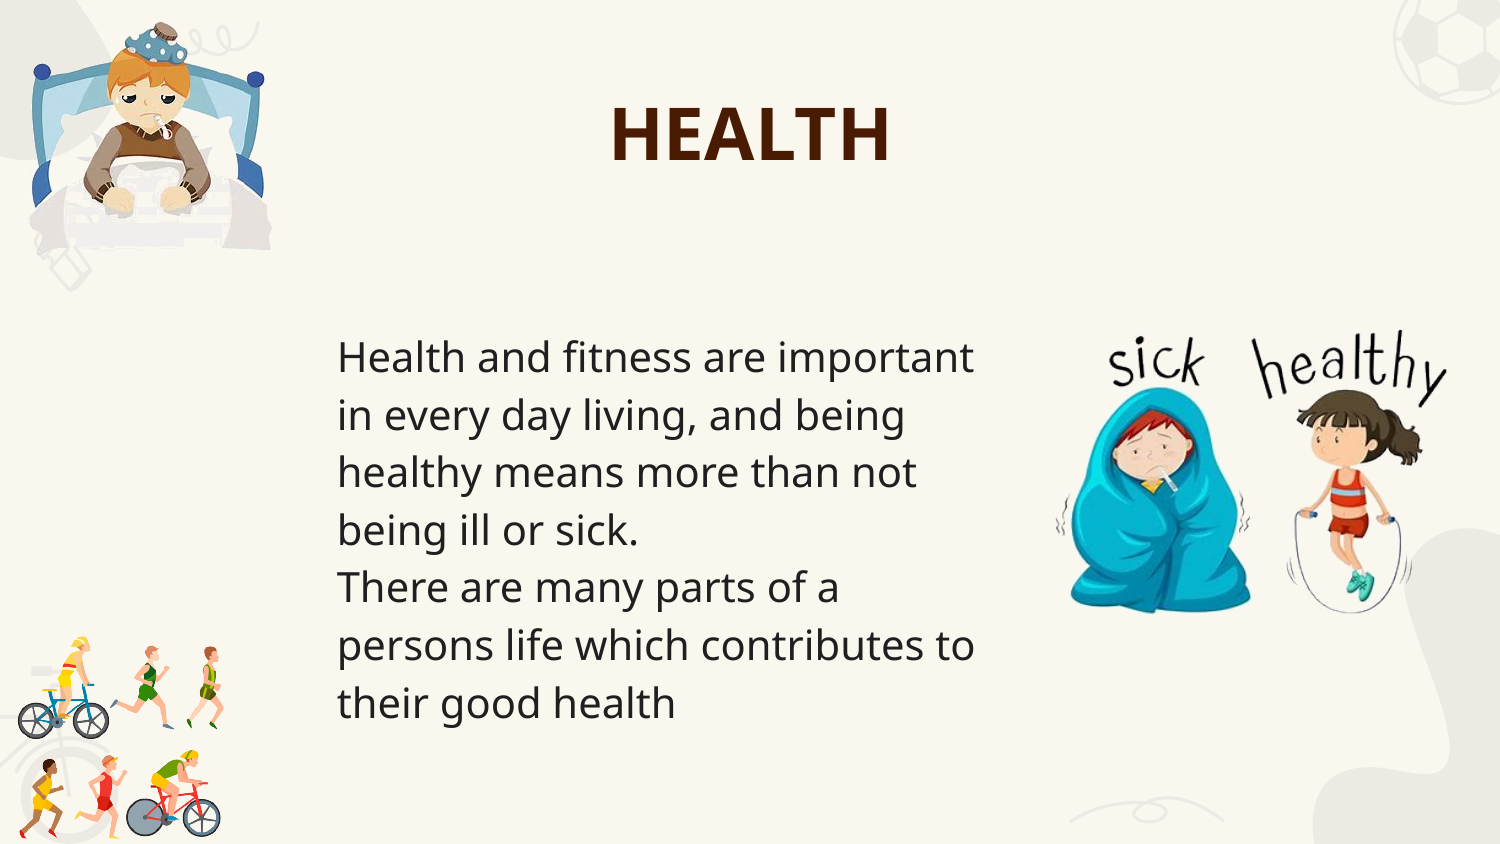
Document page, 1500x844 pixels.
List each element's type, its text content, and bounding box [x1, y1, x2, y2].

picture [1044, 320, 1459, 622]
picture [10, 628, 226, 844]
list Health and fitness are important in every day living, and being healthy means more than not being ill or sick. There are many parts of a persons life which contributes to their good health [298, 308, 1014, 667]
picture [29, 22, 272, 256]
title HEALTH [276, 72, 1383, 167]
